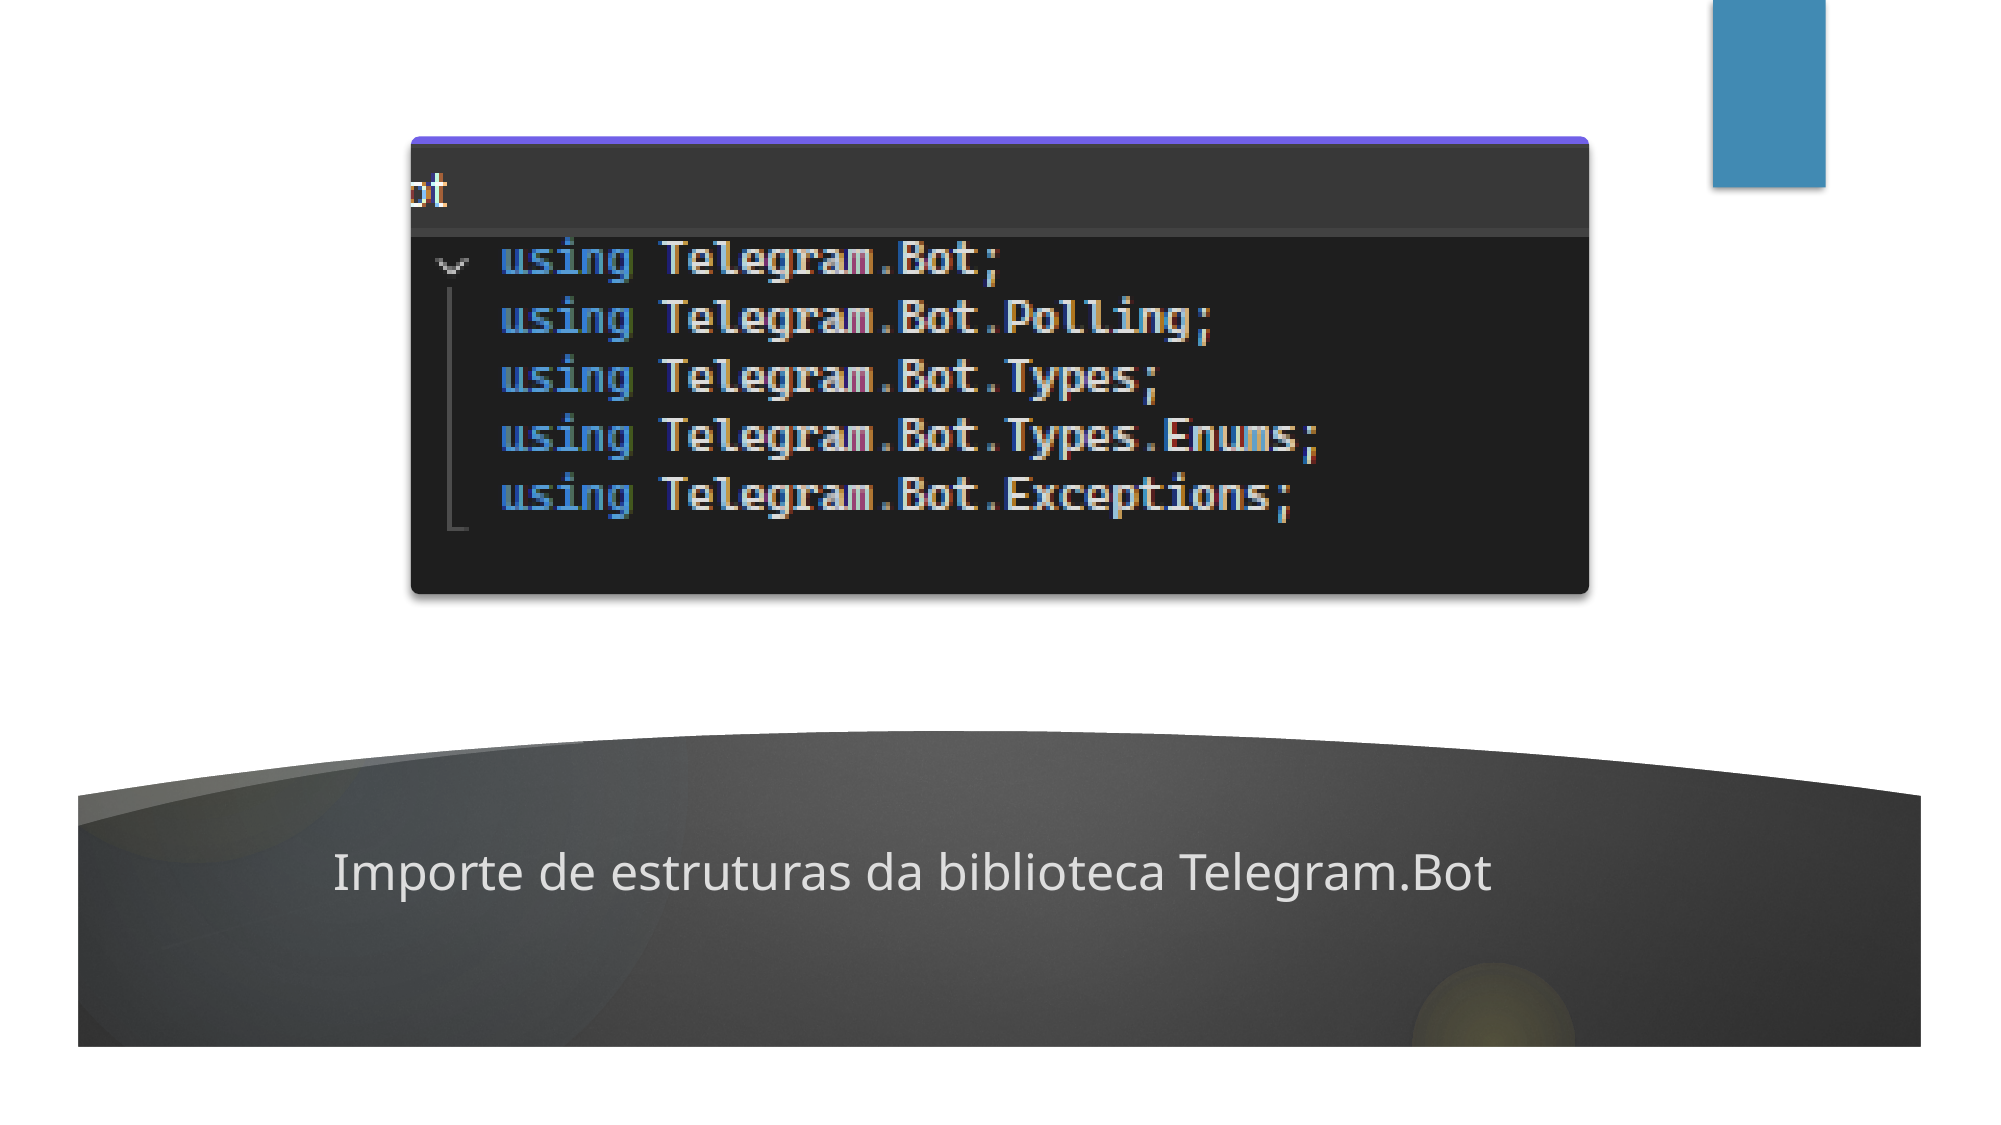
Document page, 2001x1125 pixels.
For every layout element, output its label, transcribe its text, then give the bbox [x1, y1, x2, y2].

title Importe de estruturas da biblioteca Telegram.Bot [189, 814, 1638, 908]
picture [410, 136, 1590, 595]
